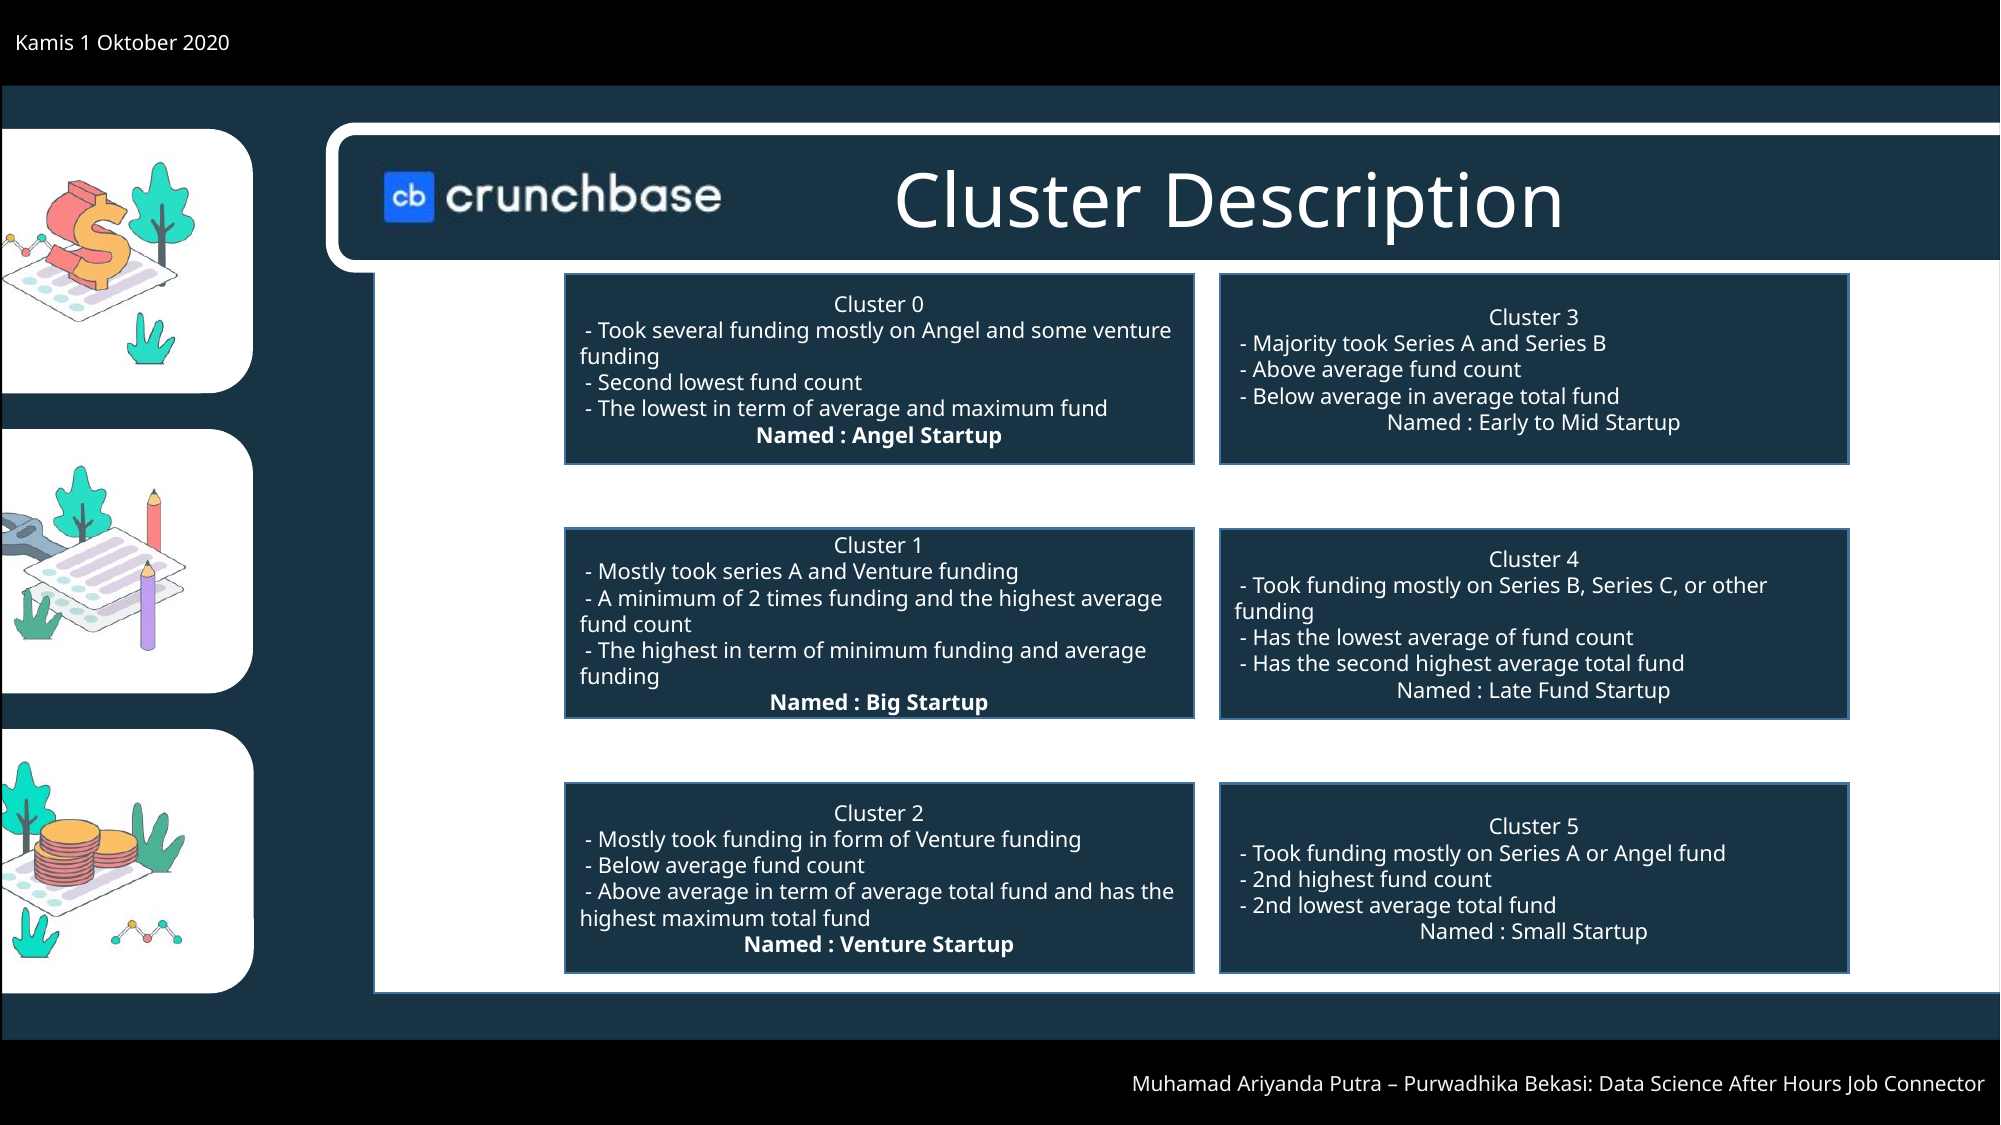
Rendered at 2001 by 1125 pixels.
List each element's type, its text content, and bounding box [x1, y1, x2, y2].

text_box test [3, 428, 255, 695]
text_box Cluster 0 - Took several funding mostly on Angel and some venture funding - Second lowest fund count - The lowest in term of average and maximum fund Named : Angel Startup [564, 273, 1195, 465]
text_box Cluster 2 - Mostly took funding in form of Venture funding - Below average fund count - Above average in term of average total fund and has the highest maximum total fund Named : Venture Startup [564, 782, 1195, 974]
text_box Cluster 5 - Took funding mostly on Series A or Angel fund - 2nd highest fund count - 2nd lowest average total fund Named : Small Startup [1219, 782, 1850, 974]
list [0, 138, 224, 376]
text_box Cluster 4 - Took funding mostly on Series B, Series C, or other funding - Has the lowest average of fund count - Has the second highest average total fund Named : Late Fund Startup [1219, 528, 1850, 720]
text_box Cluster 3 - Majority took Series A and Series B - Above average fund count - Below average in average total fund Named : Early to Mid Startup [1219, 273, 1850, 465]
text_box [373, 268, 1999, 994]
text_box test [3, 728, 255, 995]
picture [0, 431, 224, 670]
text_box Muhamad Ariyanda Putra – Purwadhika Bekasi: Data Science After Hours Job Connector [0, 1039, 2000, 1125]
text_box test [3, 127, 254, 395]
picture [375, 161, 732, 234]
picture [0, 733, 222, 971]
text_box Cluster 1 - Mostly took series A and Venture funding - A minimum of 2 times funding and the highest average fund count - The highest in term of minimum funding and average funding Named : Big Startup [564, 527, 1195, 719]
text_box Kamis 1 Oktober 2020 [0, 0, 2000, 87]
text_box Cluster Description [331, 127, 1999, 268]
